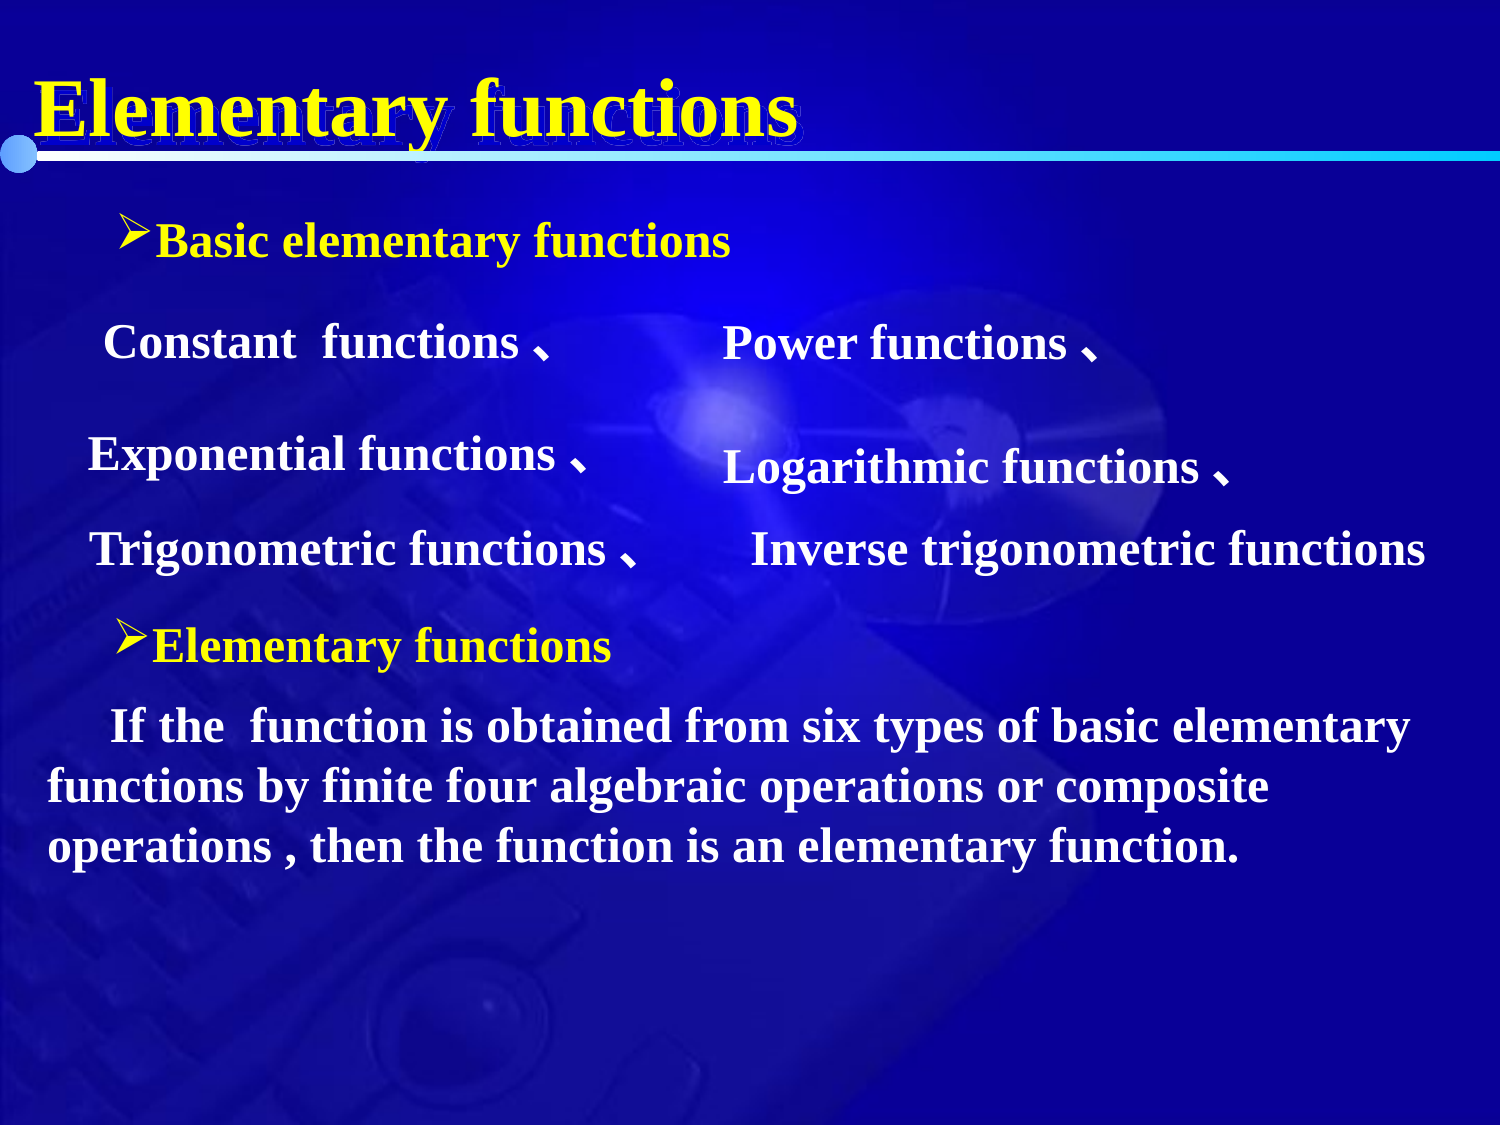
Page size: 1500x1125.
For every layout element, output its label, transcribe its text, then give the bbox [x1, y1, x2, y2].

picture [0, 160, 1500, 1125]
picture [0, 0, 1500, 150]
text_box Exponential functions、 [87, 420, 633, 481]
text_box [0, 135, 38, 173]
text_box Power functions、 [722, 309, 1145, 370]
text_box Elementary functions [18, 45, 1483, 151]
text_box Trigonometric functions、 [89, 515, 684, 576]
text_box Logarithmic functions、 [722, 433, 1277, 494]
text_box If the function is obtained from six types of basic elementary functions by finite four algebraic operations or composite operations , then the function is an elementary function. [47, 692, 1471, 873]
text_box Basic elementary functions [115, 207, 747, 268]
text_box Constant functions、 [102, 309, 597, 370]
text_box Elementary functions [112, 612, 628, 673]
text_box [37, 151, 1500, 161]
text_box Inverse trigonometric functions [750, 515, 1442, 576]
